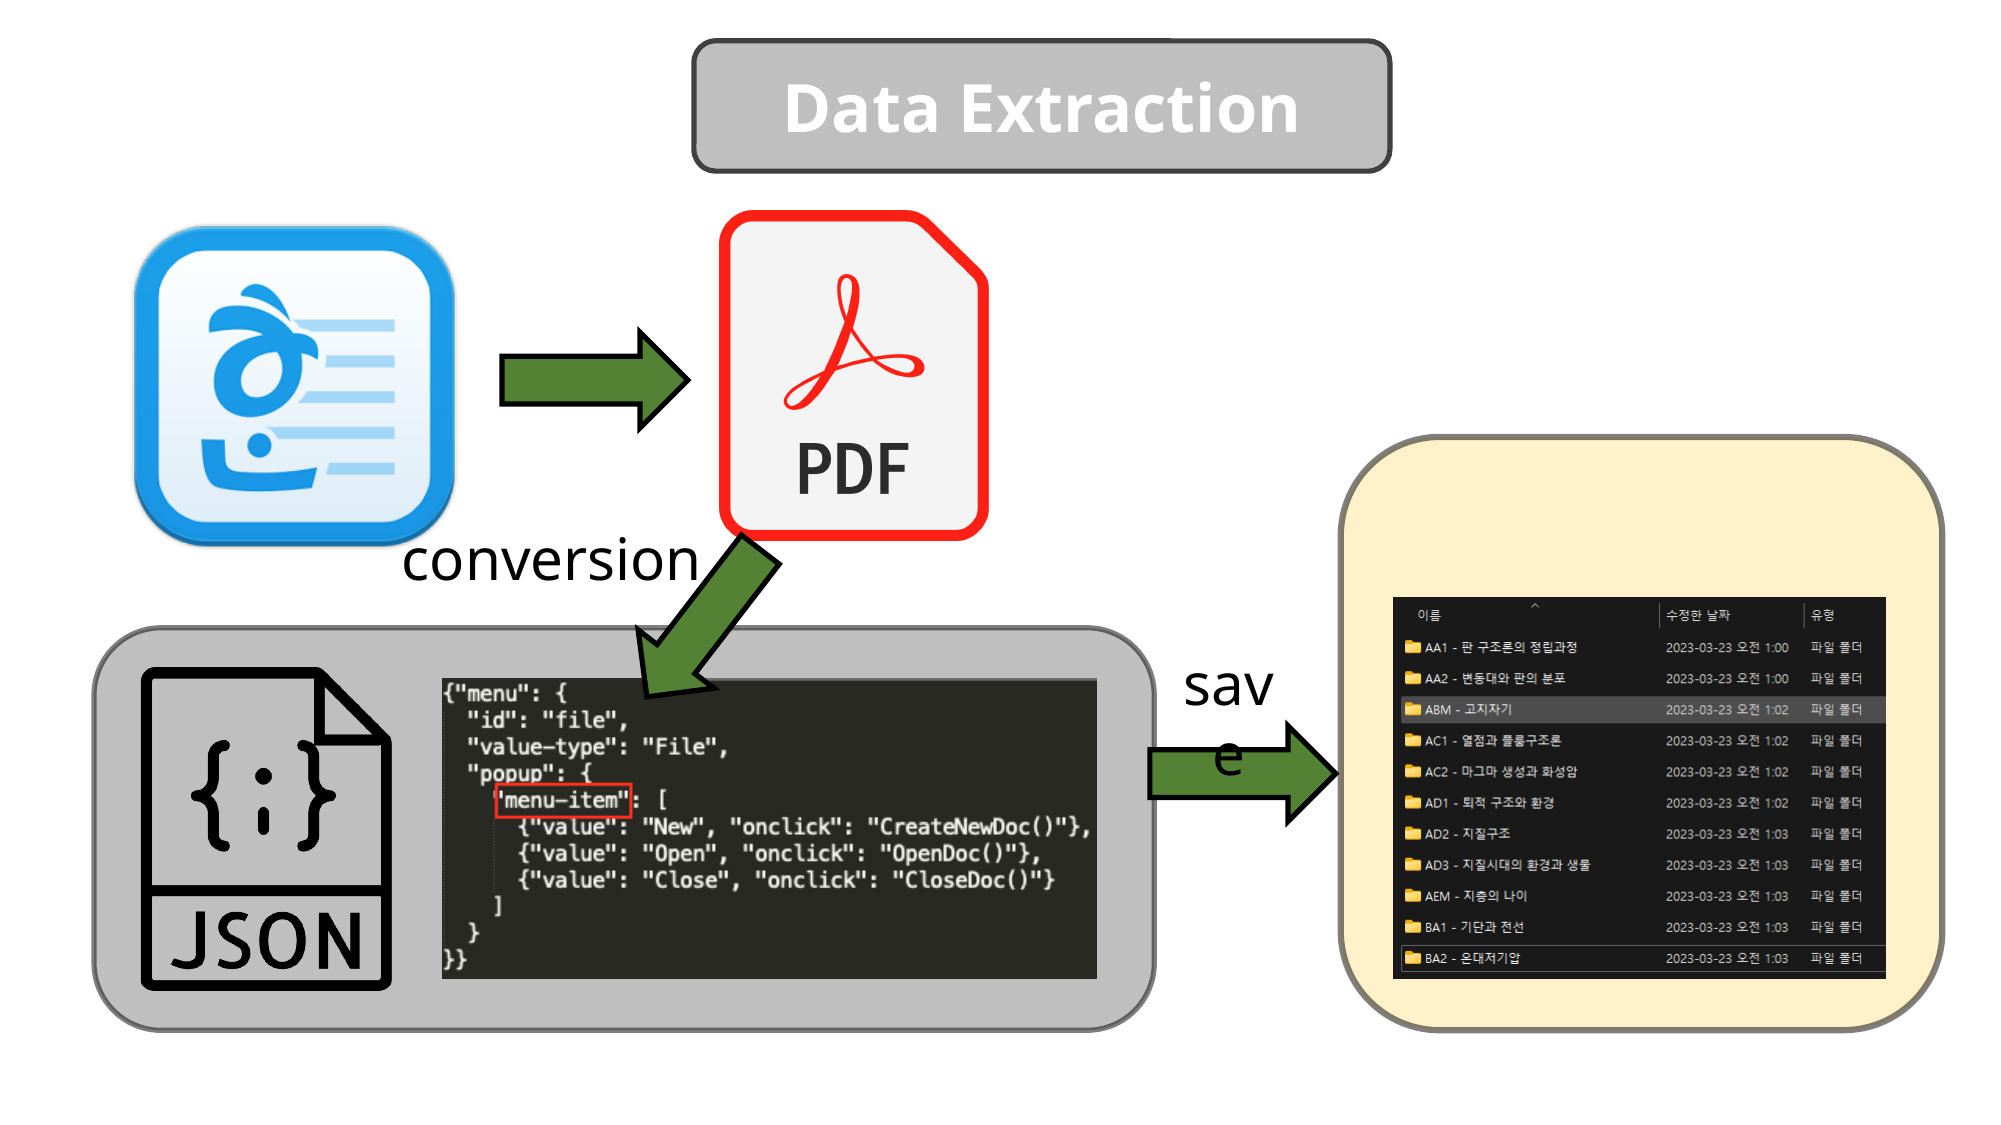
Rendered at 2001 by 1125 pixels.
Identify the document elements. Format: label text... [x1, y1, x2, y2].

text_box [92, 626, 1156, 1032]
text_box Data Extraction [692, 39, 1391, 173]
picture [1393, 597, 1886, 979]
text_box conversion [381, 515, 723, 600]
picture [719, 210, 989, 541]
picture [104, 667, 428, 991]
text_box [636, 541, 781, 678]
text_box [1339, 435, 1944, 1032]
text_box [500, 329, 690, 431]
text_box [1148, 741, 1338, 824]
picture [118, 210, 471, 563]
text_box save [1153, 640, 1305, 795]
picture [441, 678, 1097, 979]
